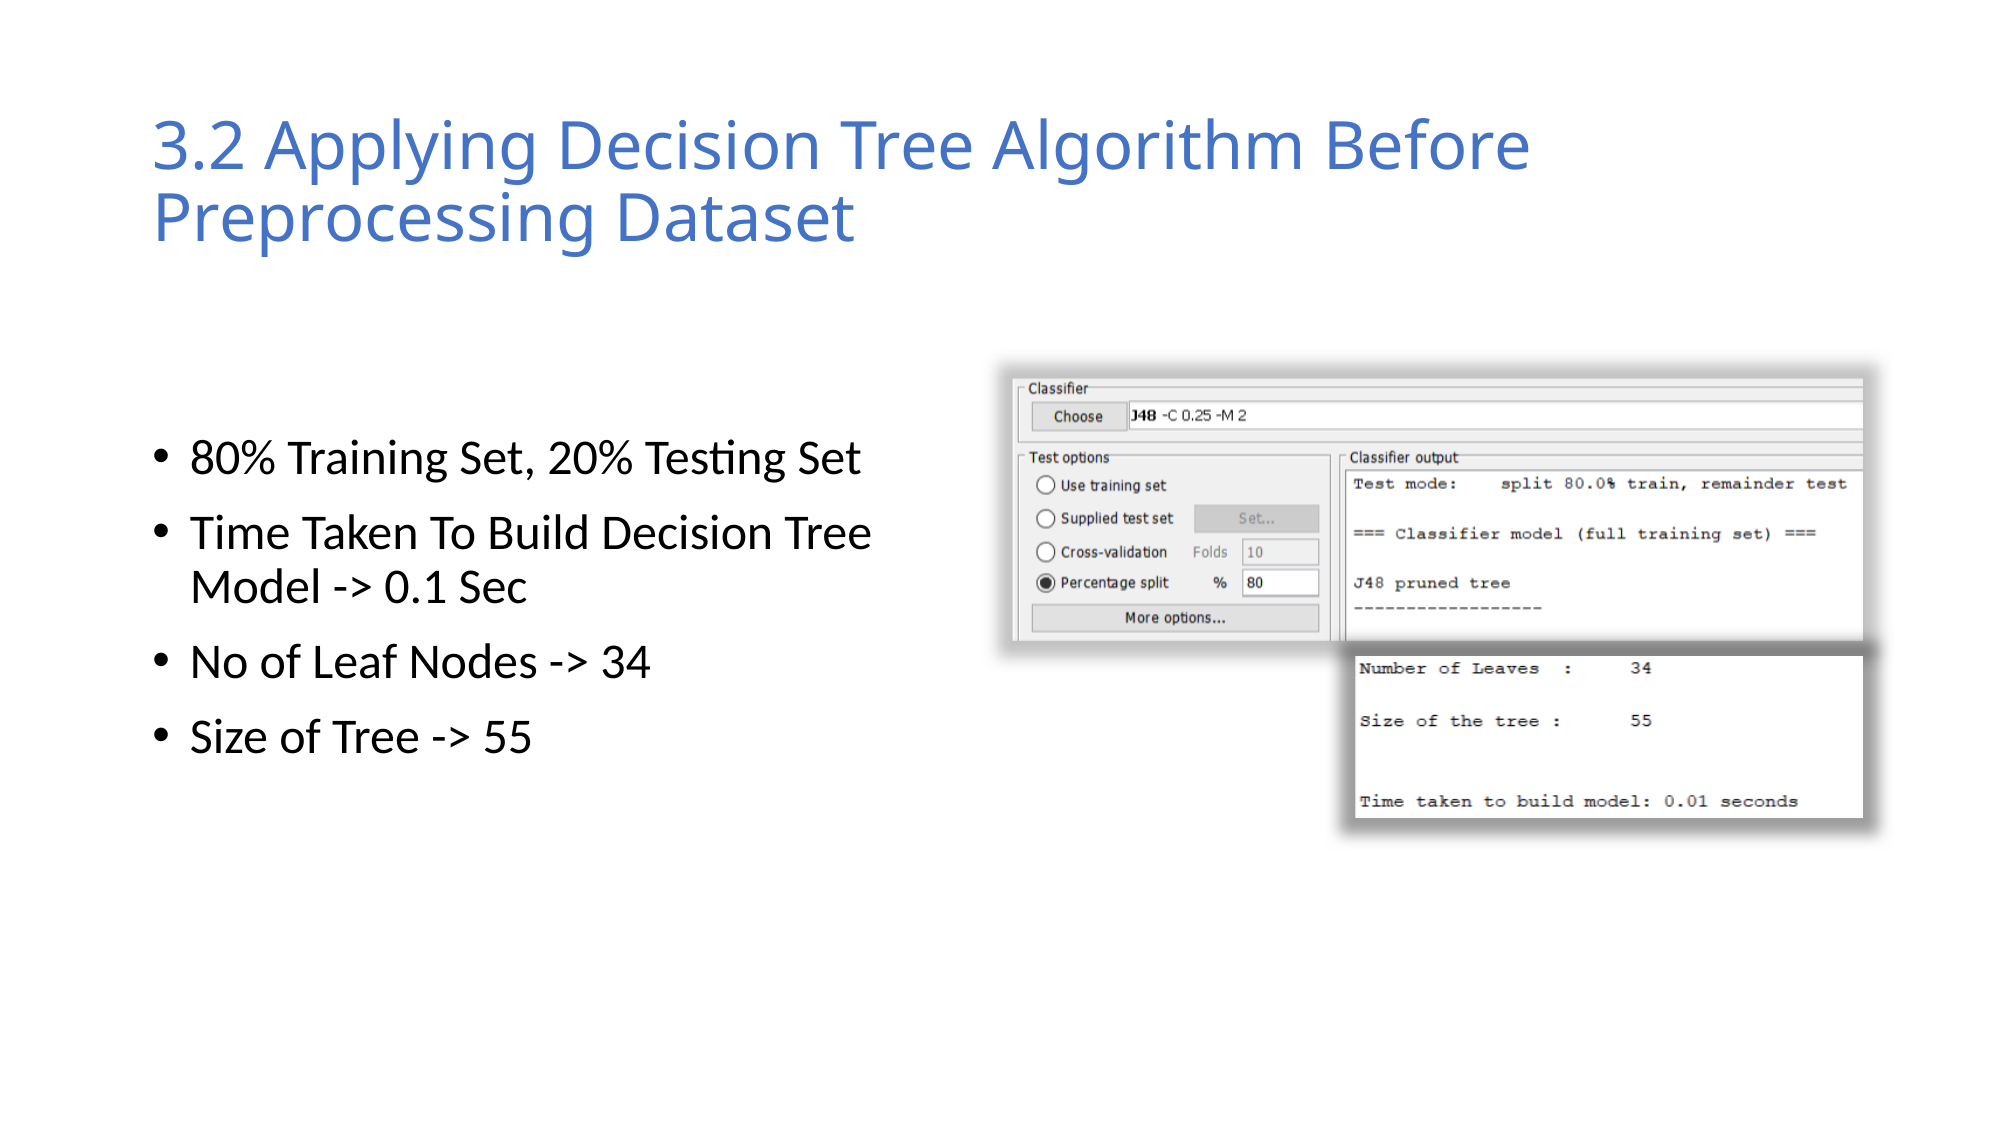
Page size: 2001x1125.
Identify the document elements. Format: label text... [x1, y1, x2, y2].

picture [1354, 656, 1863, 818]
title 3.2 Applying Decision Tree Algorithm Before Preprocessing Dataset [137, 75, 1863, 293]
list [1012, 378, 1863, 642]
list 80% Training Set, 20% Testing Set Time Taken To Build Decision Tree Model -> 0.1 Sec No of Leaf Nodes -> 34 Size of Tree -> 55 [137, 343, 988, 1057]
